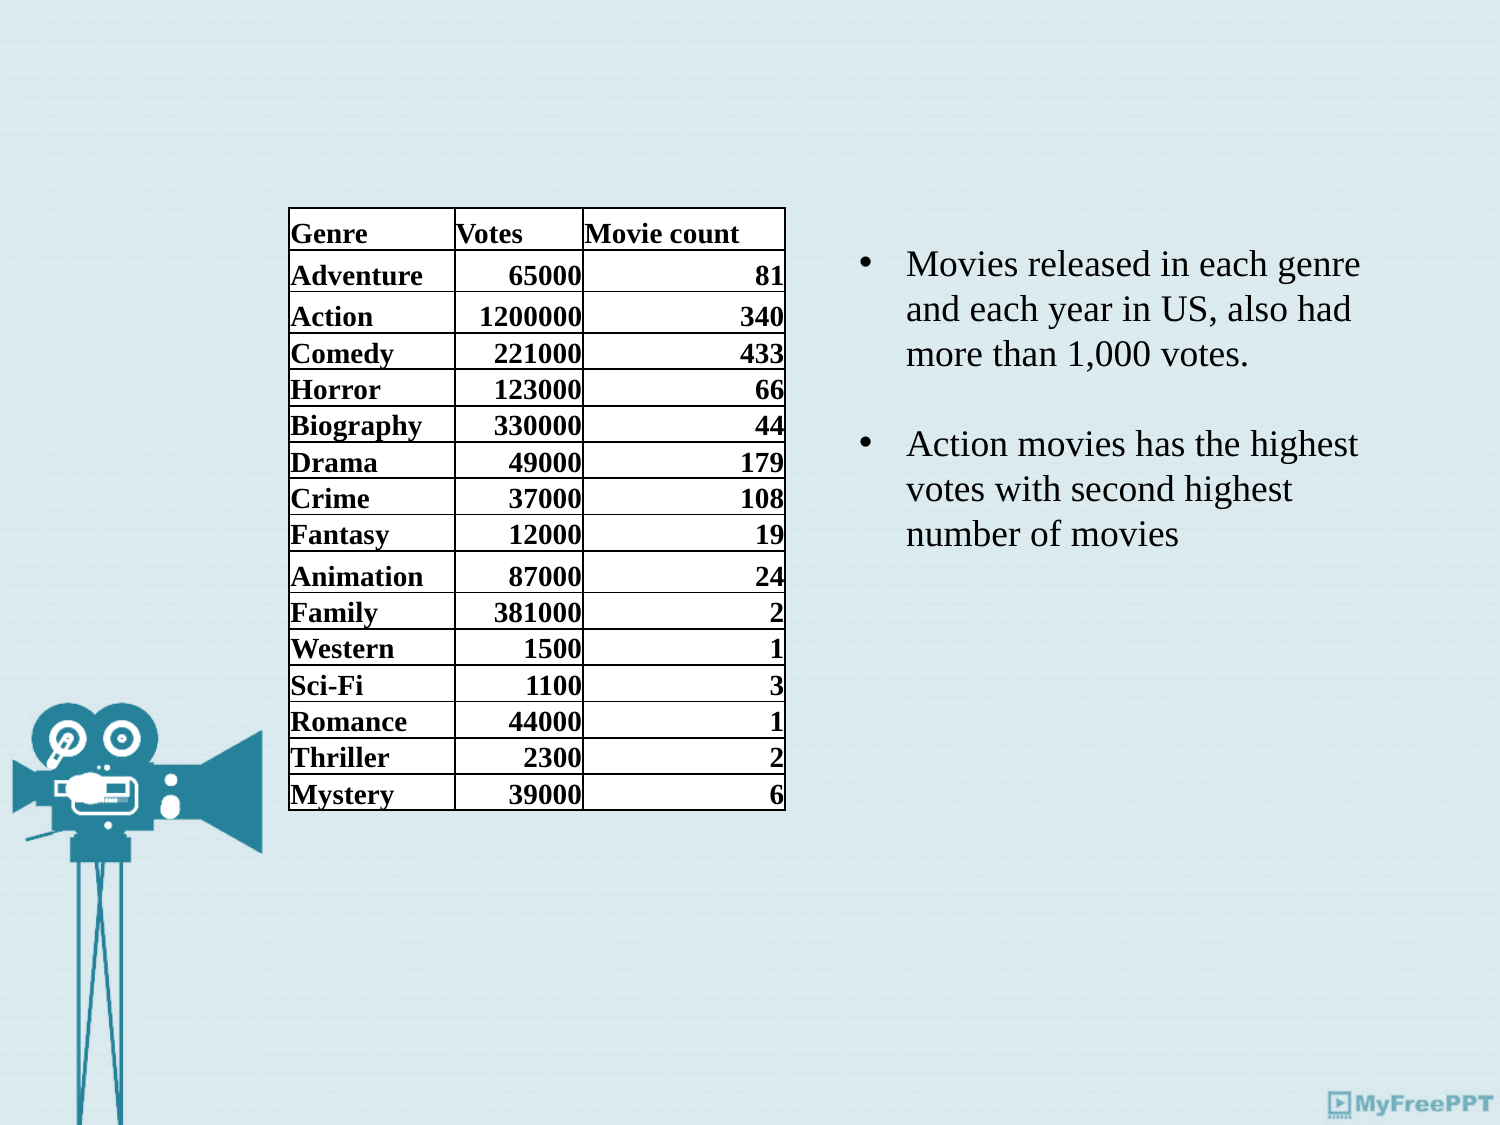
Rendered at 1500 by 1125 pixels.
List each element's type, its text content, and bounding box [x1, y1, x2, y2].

table_cell 1100 [456, 666, 582, 701]
table_cell 433 [584, 334, 784, 368]
table_cell Crime [290, 479, 454, 514]
table_cell Western [290, 630, 454, 664]
table_cell 65000 [456, 251, 582, 291]
table_cell Biography [290, 407, 454, 441]
table_cell 2 [584, 593, 784, 628]
table_cell 44 [584, 407, 784, 441]
table_cell 2300 [456, 739, 582, 773]
table_cell 37000 [456, 479, 582, 514]
table_cell 179 [584, 443, 784, 477]
table_cell Comedy [290, 334, 454, 368]
table_cell 24 [584, 552, 784, 592]
table_cell 381000 [456, 593, 582, 628]
table_cell Thriller [290, 739, 454, 773]
table_cell 108 [584, 479, 784, 514]
table_cell Animation [290, 552, 454, 592]
table_cell Family [290, 593, 454, 628]
table_header Votes [456, 209, 582, 249]
table_cell 123000 [456, 370, 582, 405]
table_cell 2 [584, 739, 784, 773]
table_cell 81 [584, 251, 784, 291]
table_cell Romance [290, 702, 454, 737]
table_cell 19 [584, 515, 784, 550]
table_cell Action [290, 292, 454, 332]
table_header Movie count [584, 209, 784, 249]
table_cell Mystery [290, 775, 454, 809]
table_cell Drama [290, 443, 454, 477]
table_cell 39000 [456, 775, 582, 809]
table_header Genre [290, 209, 454, 249]
table_cell 340 [584, 292, 784, 332]
table_cell 49000 [456, 443, 582, 477]
table_cell 44000 [456, 702, 582, 737]
table_cell 87000 [456, 552, 582, 592]
table_cell 1500 [456, 630, 582, 664]
table_cell Fantasy [290, 515, 454, 550]
text_box Movies released in each genre and each year in US, also had more than 1,000 votes. Action movies has the highest votes with second highest number of movies [844, 231, 1388, 562]
table_cell 1 [584, 702, 784, 737]
table_cell Sci-Fi [290, 666, 454, 701]
table_cell 1 [584, 630, 784, 664]
table_cell 221000 [456, 334, 582, 368]
table_cell Horror [290, 370, 454, 405]
table_cell Adventure [290, 251, 454, 291]
table_cell 1200000 [456, 292, 582, 332]
table_cell 12000 [456, 515, 582, 550]
table_cell 330000 [456, 407, 582, 441]
table_cell 66 [584, 370, 784, 405]
table_cell 3 [584, 666, 784, 701]
table_cell 6 [584, 775, 784, 809]
